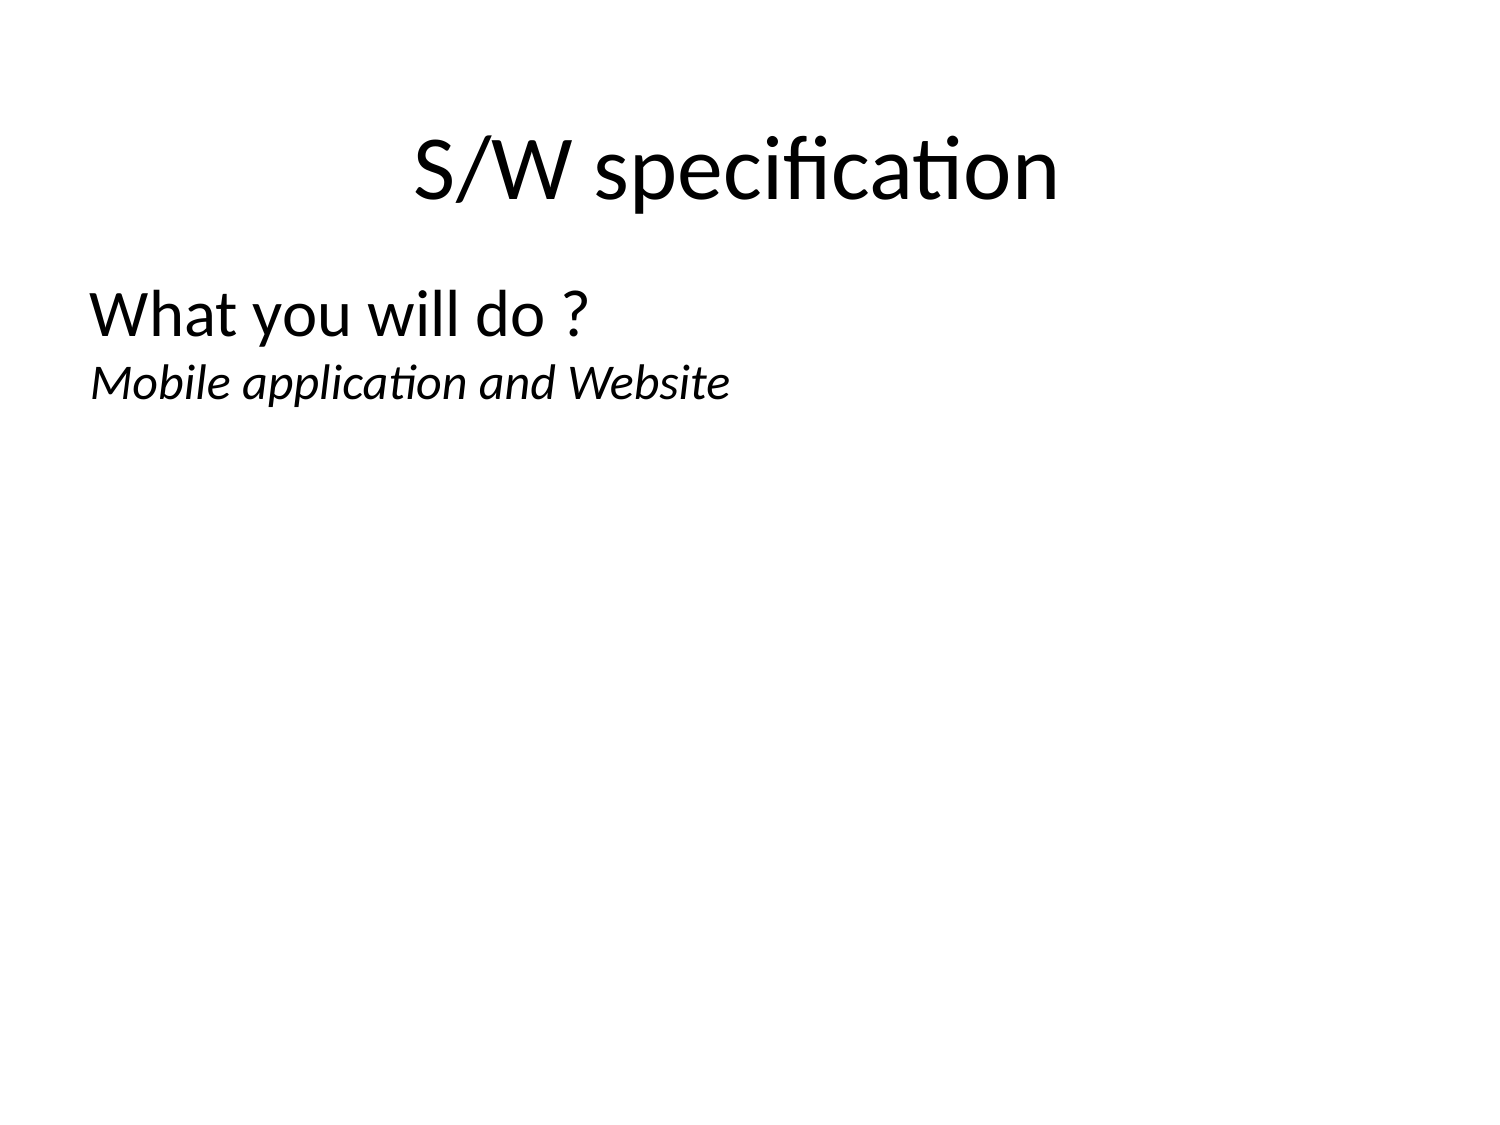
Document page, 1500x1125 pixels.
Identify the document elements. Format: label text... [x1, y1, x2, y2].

text_box S/W specification [62, 68, 1413, 257]
text_box What you will do ? Mobile application and Website [75, 262, 1425, 1005]
